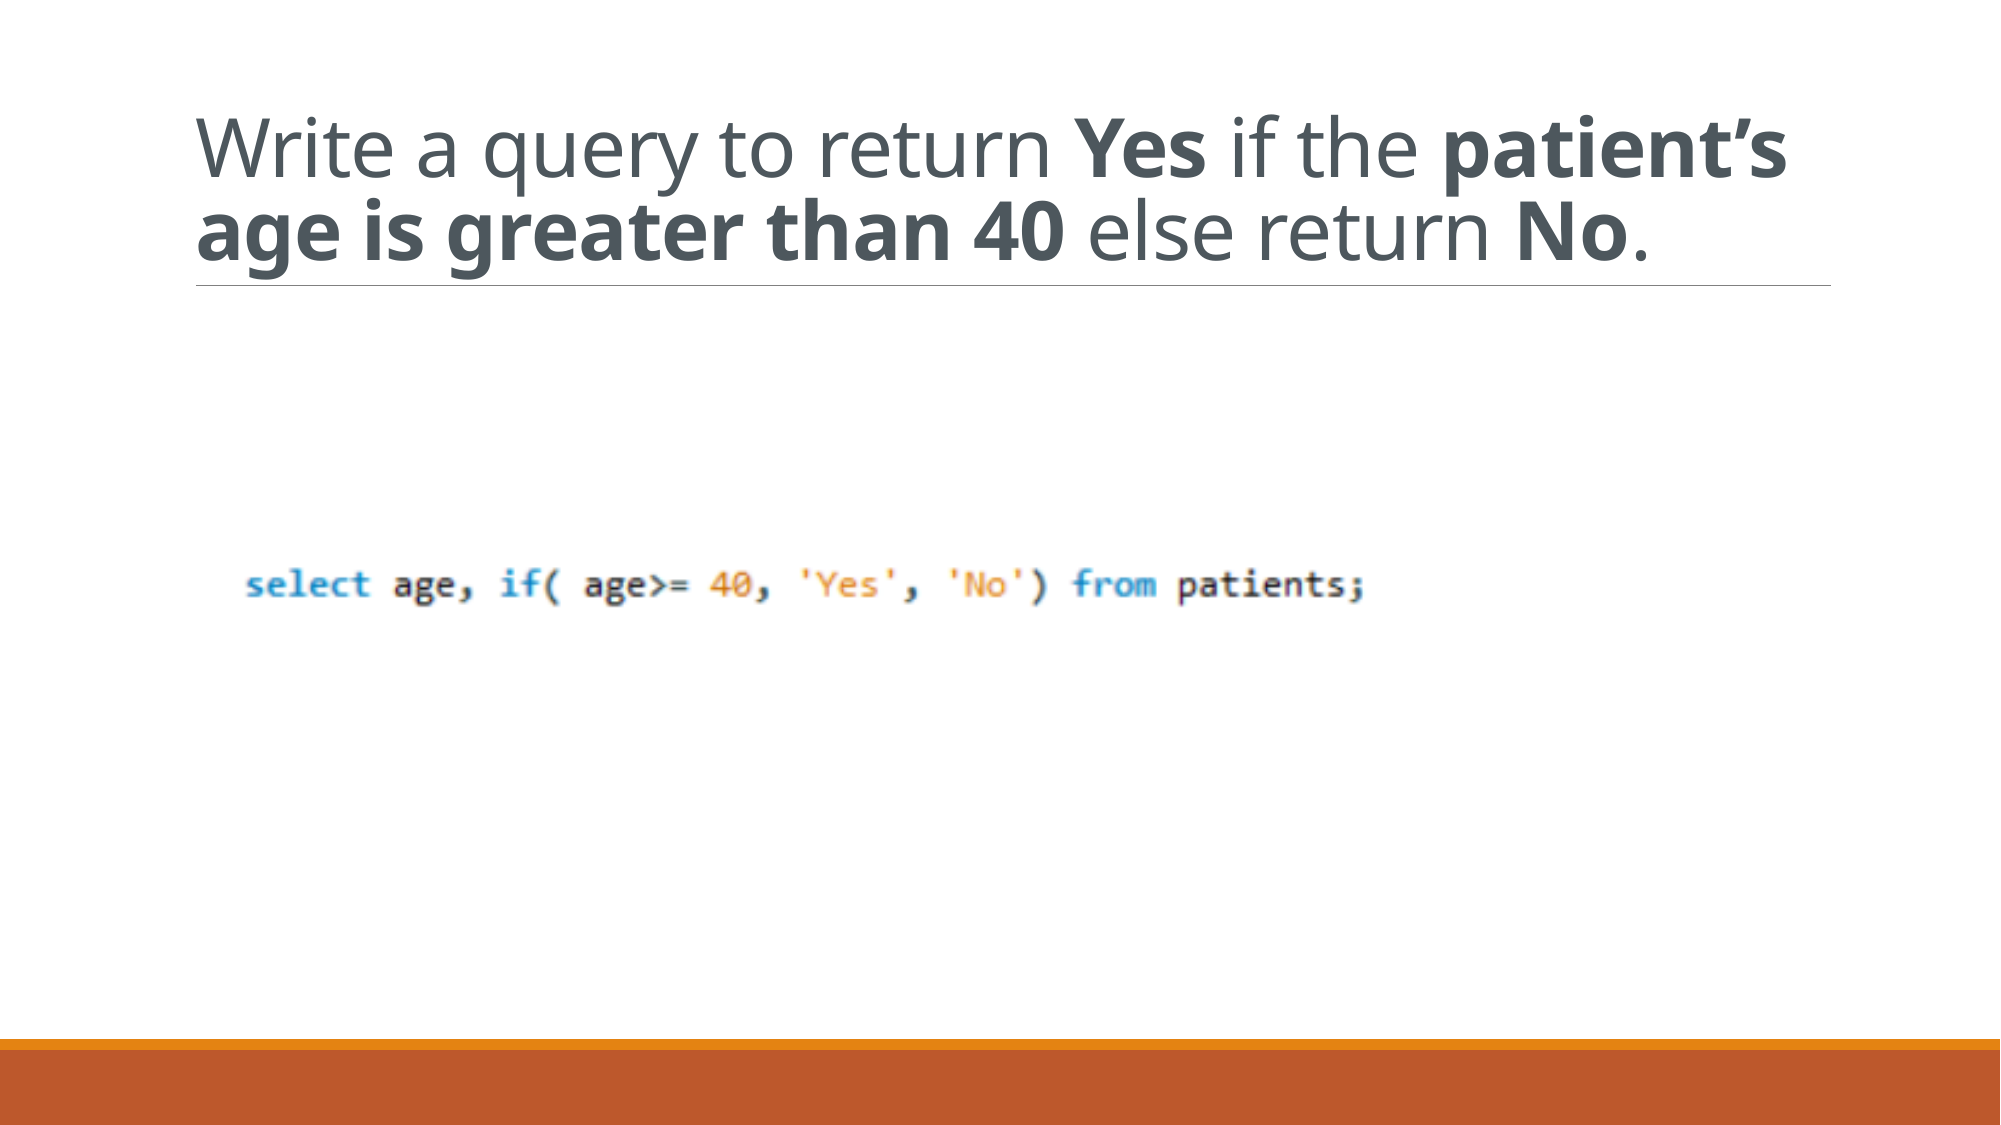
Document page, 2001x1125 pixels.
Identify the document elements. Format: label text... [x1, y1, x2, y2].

title Write a query to return Yes if the patient’s age is greater than 40 else return No. [180, 47, 1830, 285]
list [199, 536, 1456, 652]
